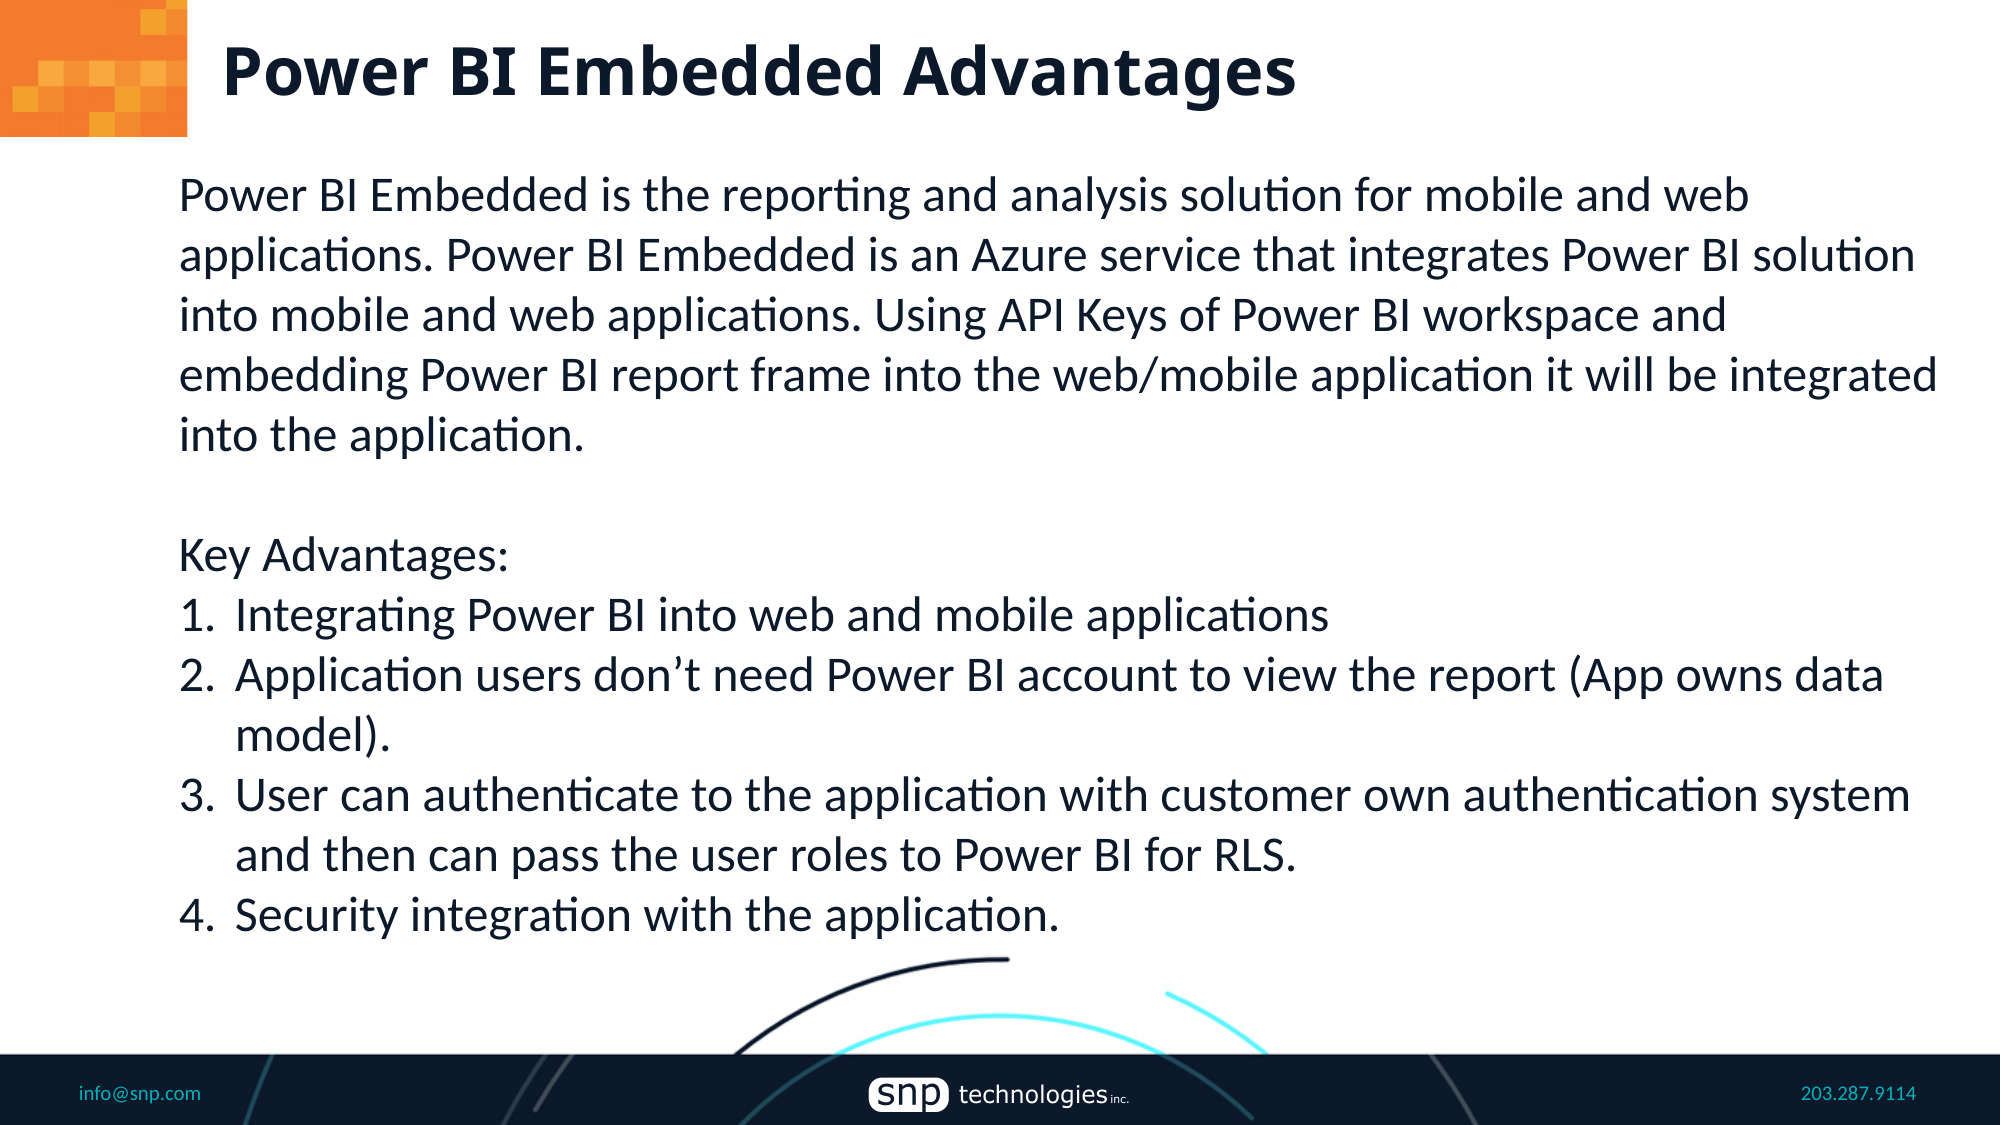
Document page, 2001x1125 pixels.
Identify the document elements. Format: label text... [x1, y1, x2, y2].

picture [0, 0, 188, 137]
text_box Power BI Embedded Advantages [206, 1, 1793, 137]
text_box Power BI Embedded is the reporting and analysis solution for mobile and web applications. Power BI Embedded is an Azure service that integrates Power BI solution into mobile and web applications. Using API Keys of Power BI workspace and embedding Power BI report frame into the web/mobile application it will be integrated into the application. Key Advantages: Integrating Power BI into web and mobile applications Application users don’t need Power BI account to view the report (App owns data model). User can authenticate to the application with customer own authentication system and then can pass the user roles to Power BI for RLS. Security integration with the application. [164, 153, 1979, 935]
picture [0, 935, 2000, 1125]
